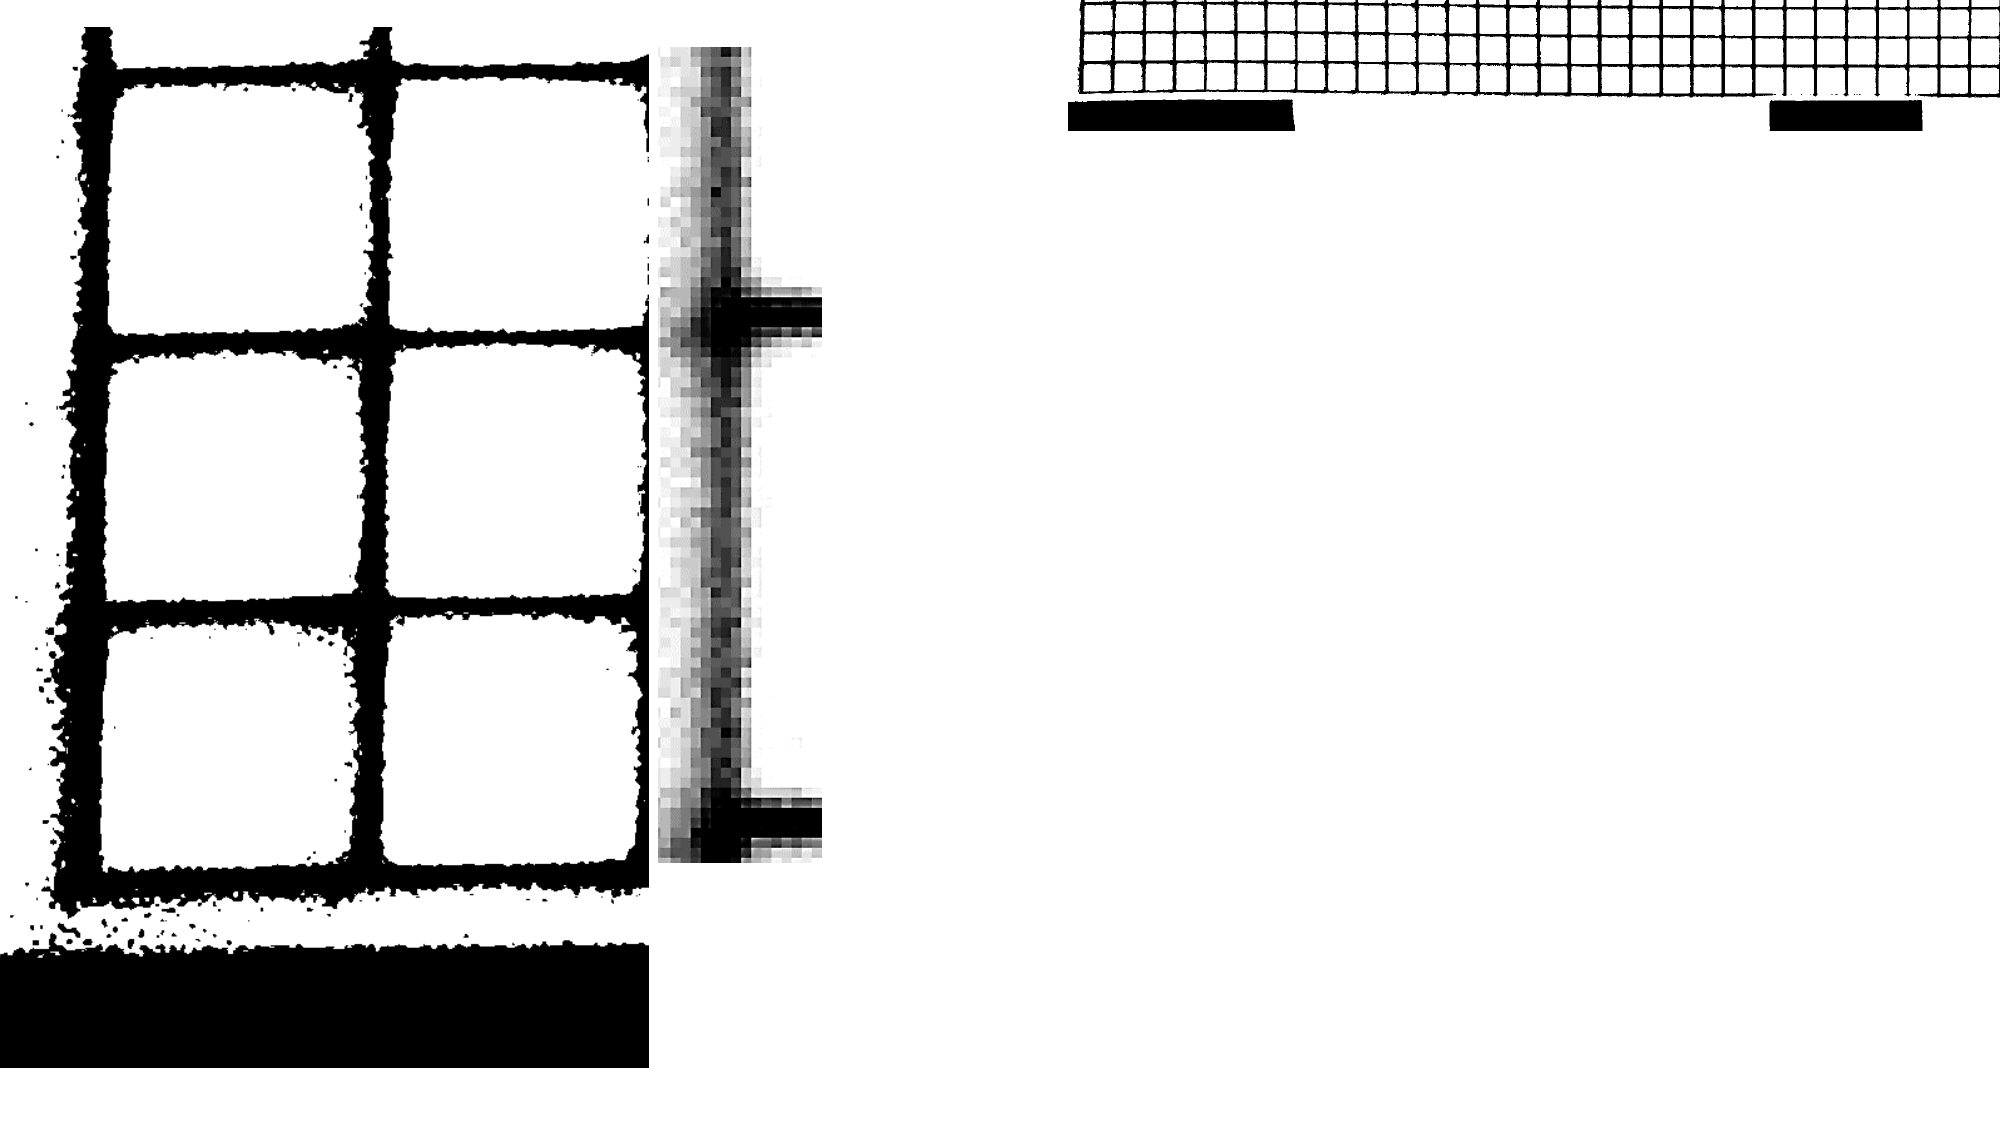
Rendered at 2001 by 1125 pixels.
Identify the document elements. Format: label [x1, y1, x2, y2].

picture [0, 27, 649, 1068]
picture [658, 47, 822, 863]
picture [1068, 0, 2000, 131]
